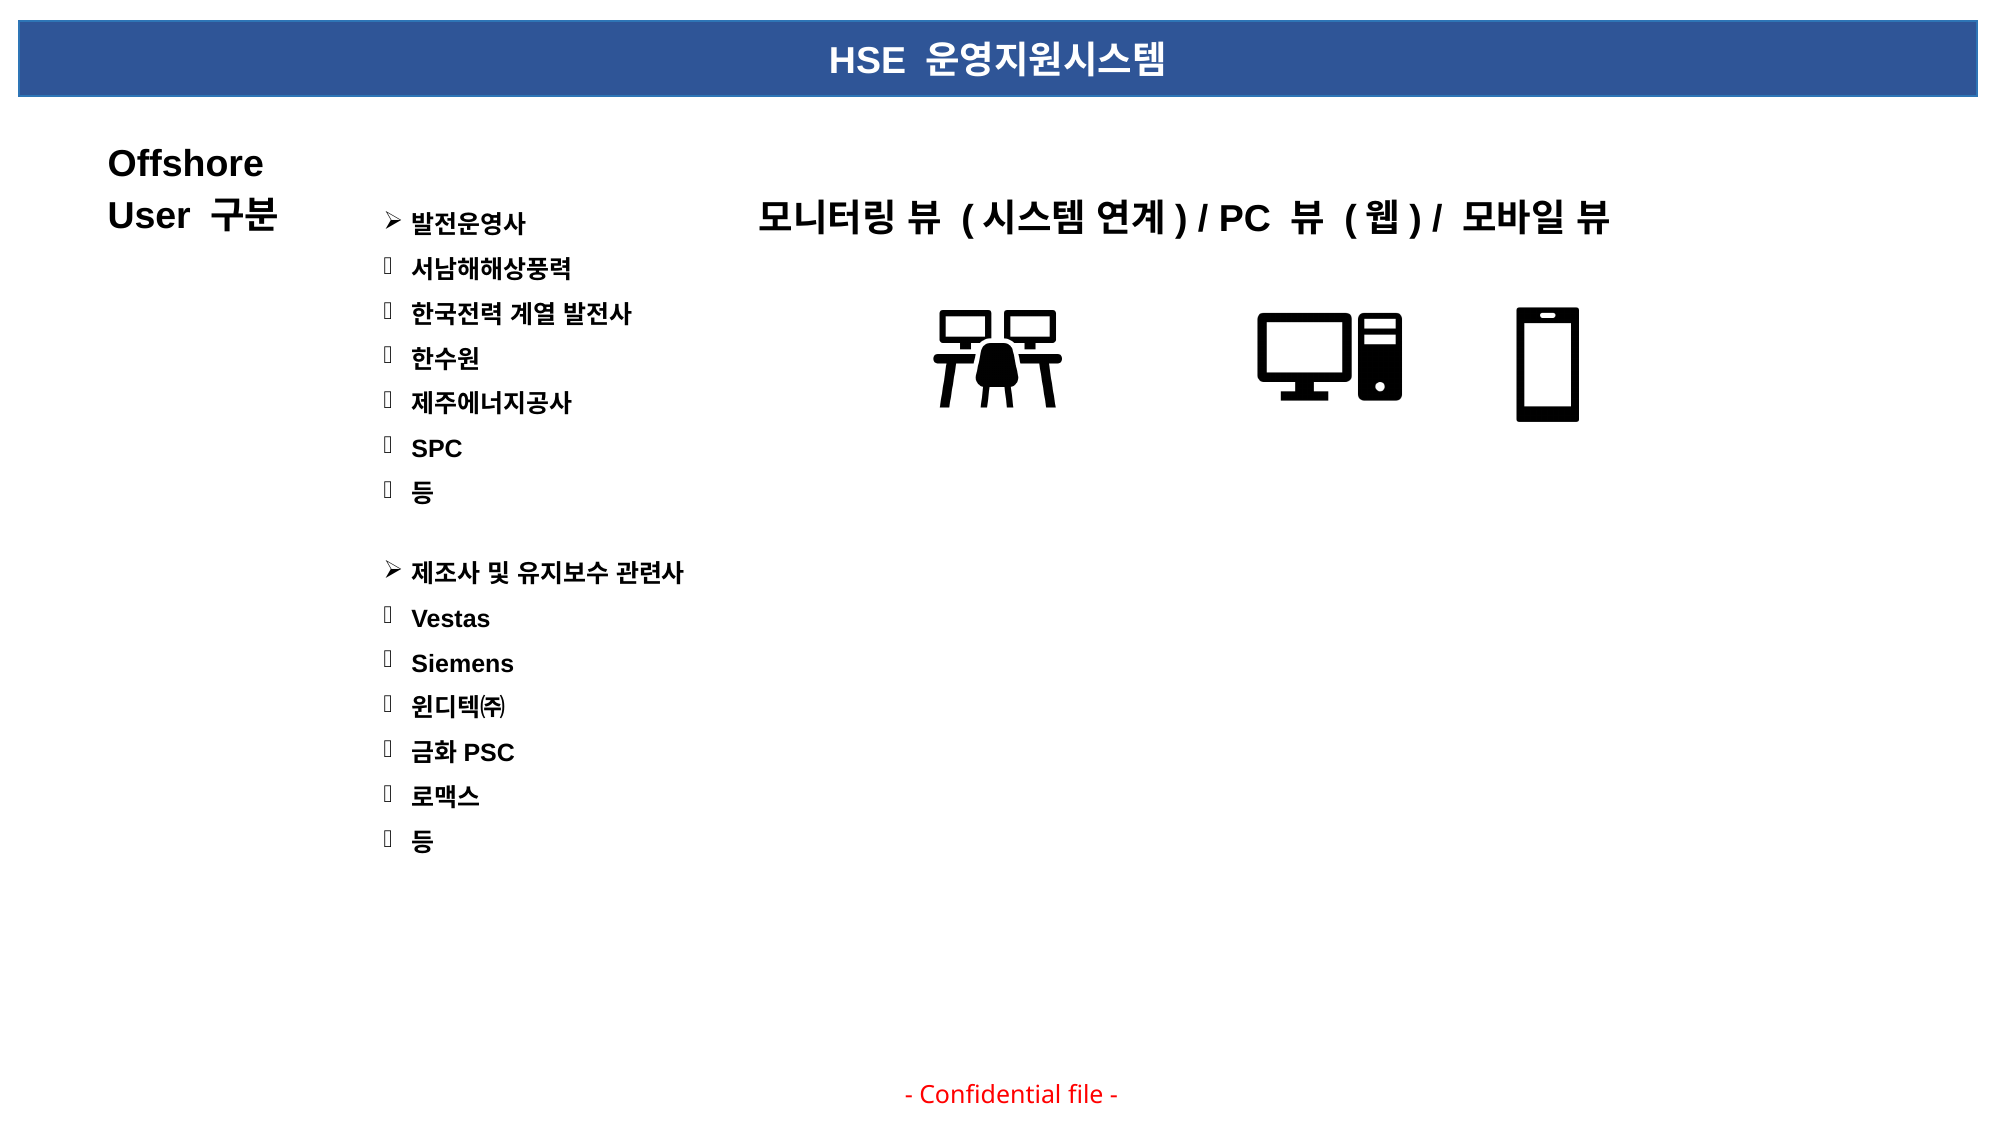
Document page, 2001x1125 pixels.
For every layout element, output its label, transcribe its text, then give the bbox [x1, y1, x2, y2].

text_box - Confidential file - [890, 1070, 1365, 1116]
text_box HSE 운영지원시스템 [18, 20, 1978, 97]
text_box Offshore [93, 131, 672, 191]
picture [922, 283, 1073, 434]
text_box 모니터링 뷰 (시스템 연계) / PC 뷰 (웹) / 모바일 뷰 [744, 186, 1744, 246]
picture [1485, 302, 1610, 427]
text_box 발전운영사 서남해해상풍력 한국전력 계열 발전사 한수원 제주에너지공사 SPC 등 [368, 186, 782, 515]
text_box User 구분 [93, 191, 672, 379]
text_box 제조사 및 유지보수 관련사 Vestas Siemens 윈디텍㈜ 금화PSC 로맥스 등 [368, 534, 782, 864]
picture [1254, 281, 1405, 432]
